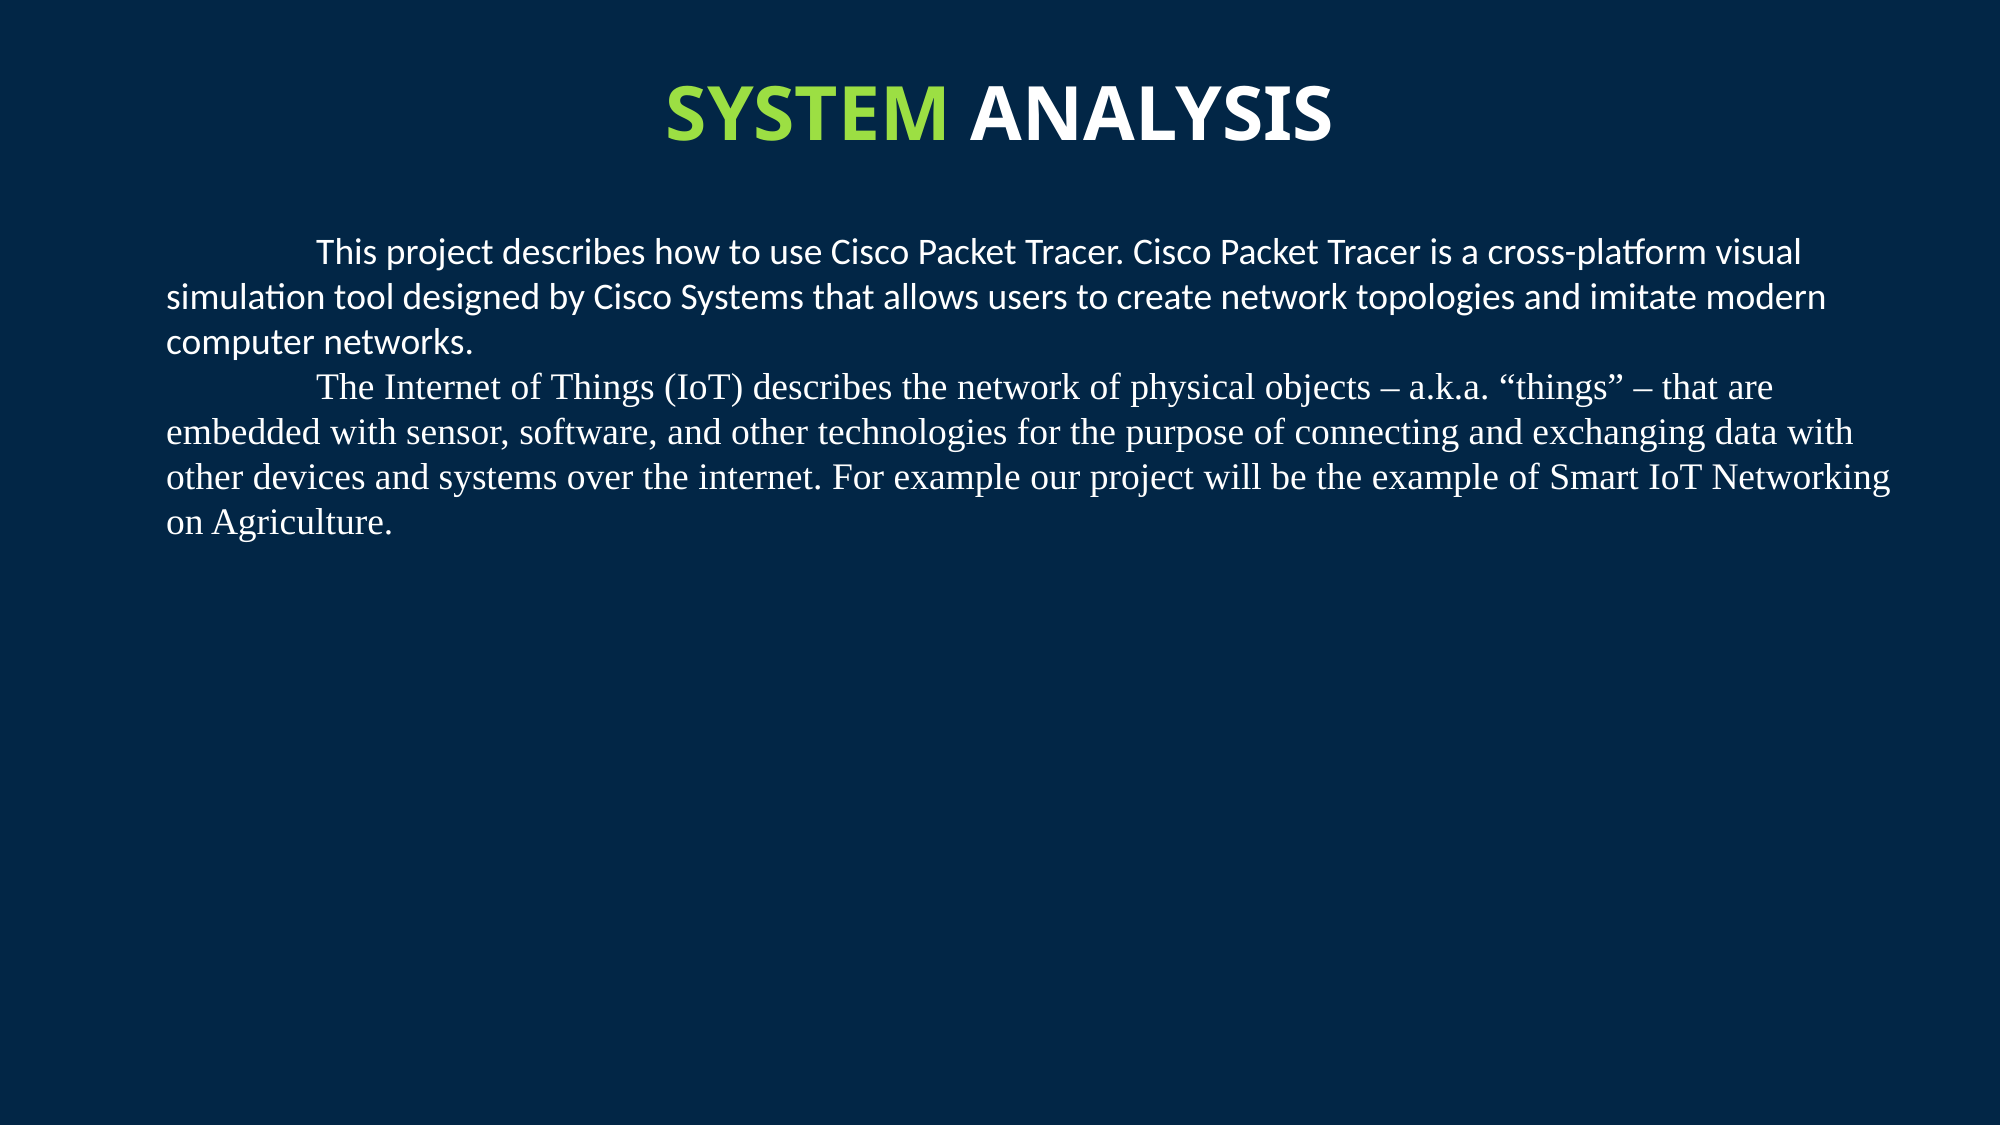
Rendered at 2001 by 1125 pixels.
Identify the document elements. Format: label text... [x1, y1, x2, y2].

text_box This project describes how to use Cisco Packet Tracer. Cisco Packet Tracer is a cross-platform visual simulation tool designed by Cisco Systems that allows users to create network topologies and imitate modern computer networks. The Internet of Things (IoT) describes the network of physical objects – a.k.a. “things” – that are embedded with sensor, software, and other technologies for the purpose of connecting and exchanging data with other devices and systems over the internet. For example our project will be the example of Smart IoT Networking on Agriculture. [151, 219, 1943, 589]
text_box SYSTEM ANALYSIS [0, 57, 2000, 163]
